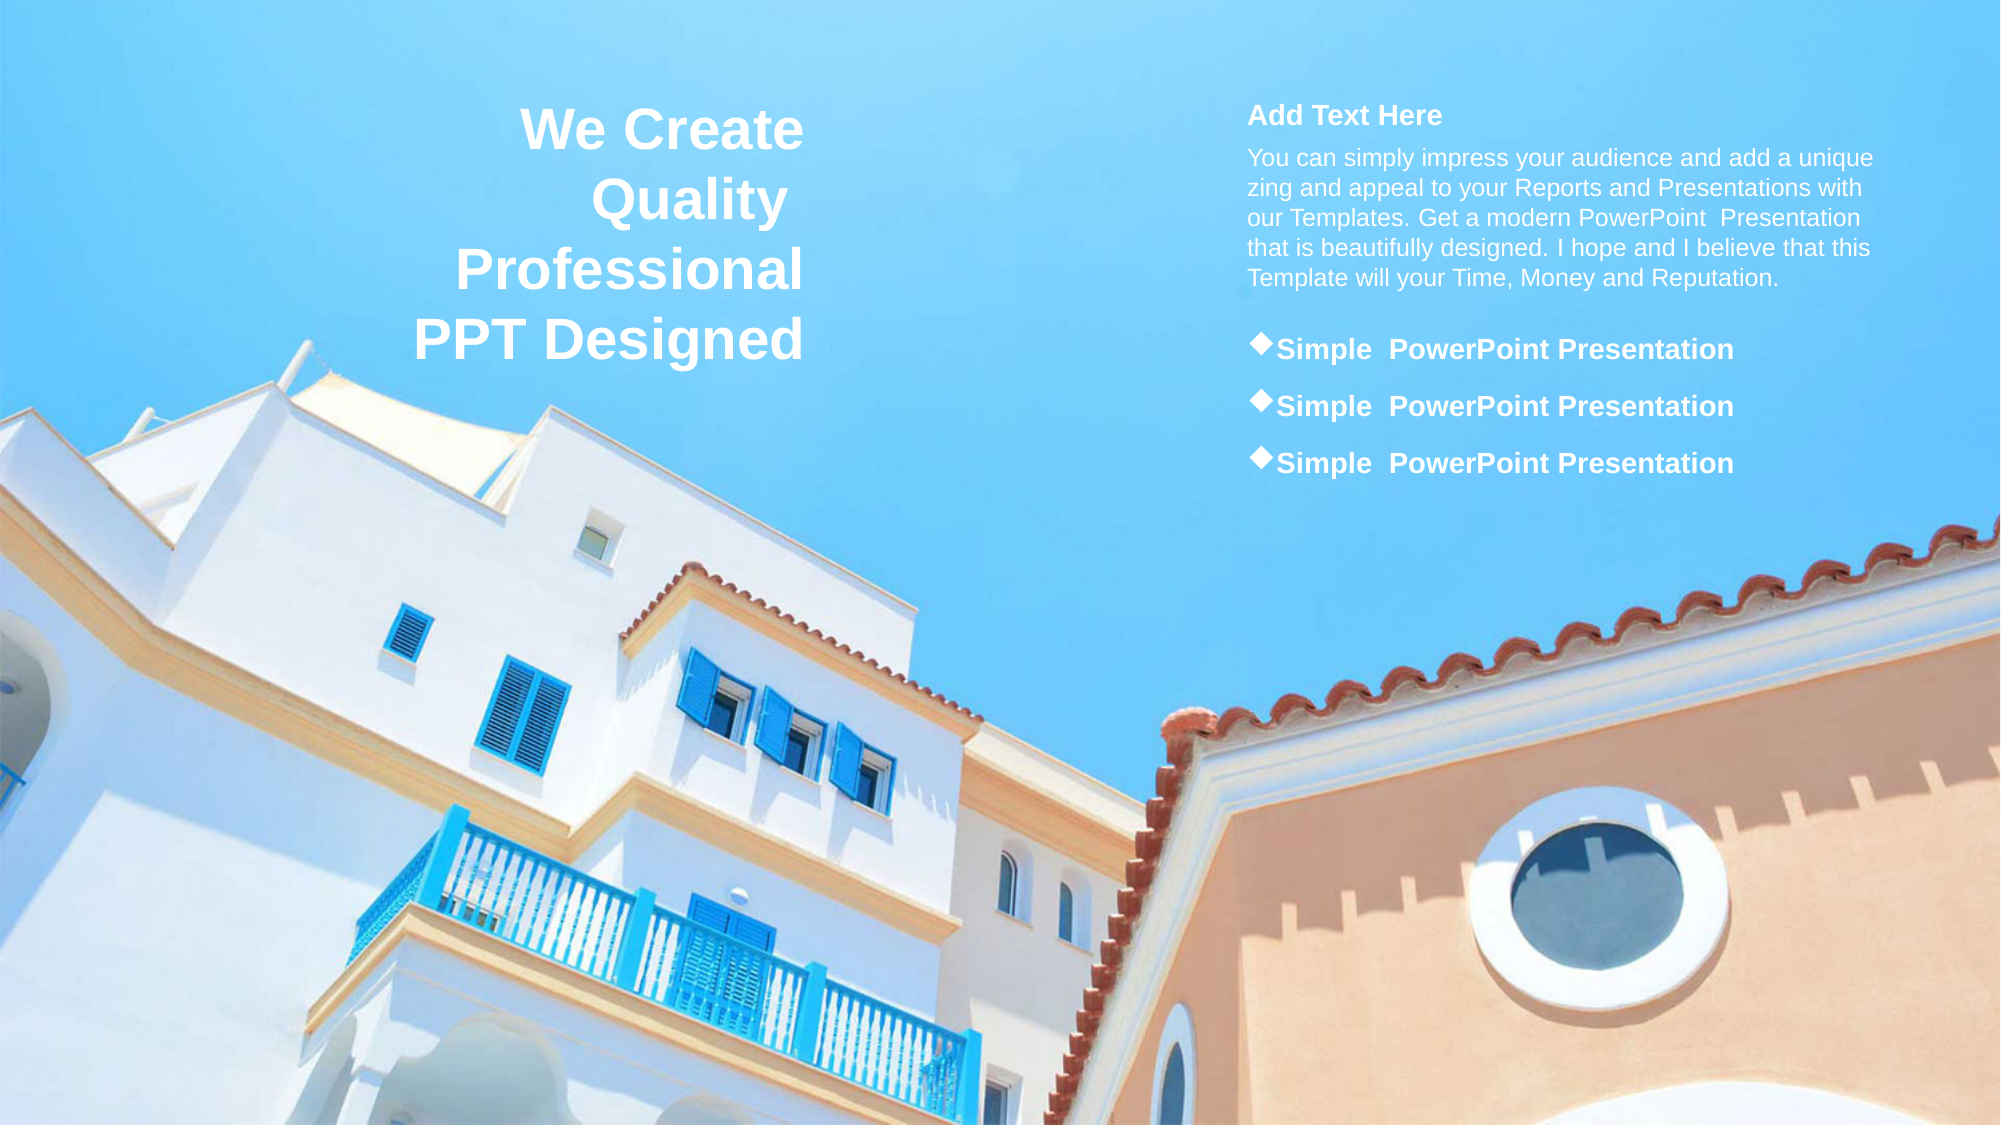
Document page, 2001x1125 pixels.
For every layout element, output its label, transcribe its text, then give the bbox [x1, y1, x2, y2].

text_box Simple PowerPoint Presentation [1232, 379, 1798, 430]
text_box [1232, 89, 1895, 301]
text_box We Create Quality Professional PPT Designed [358, 90, 812, 371]
text_box Simple PowerPoint Presentation [1232, 436, 1798, 487]
text_box Simple PowerPoint Presentation [1232, 322, 1798, 373]
picture [0, 0, 2001, 1125]
